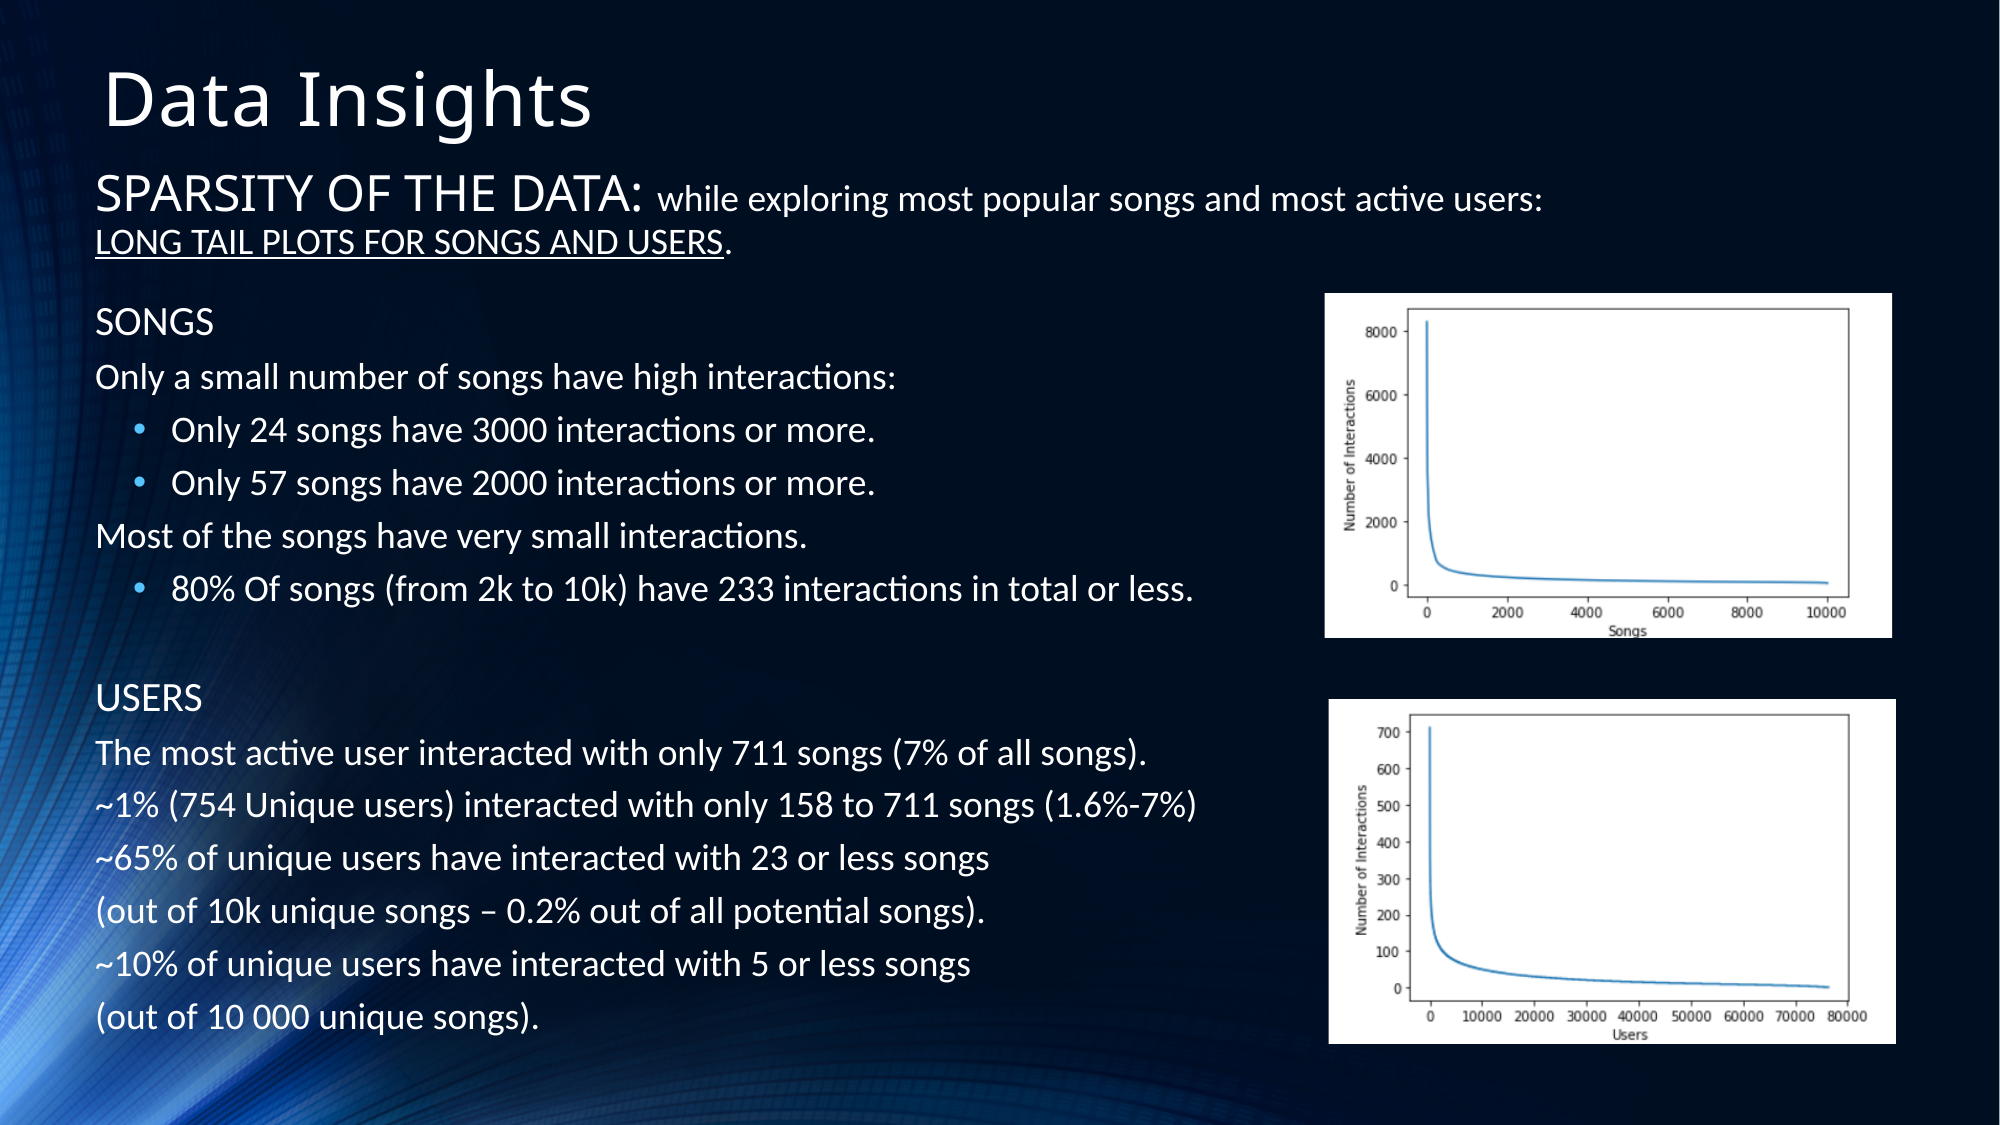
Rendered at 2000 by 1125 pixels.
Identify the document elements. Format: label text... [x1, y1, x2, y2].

text_box SPARSITY OF THE DATA: while exploring most popular songs and most active users: LONG TAIL PLOTS FOR SONGS AND USERS. SONGS Only a small number of songs have high interactions: Only 24 songs have 3000 interactions or more. Only 57 songs have 2000 interactions or more. Most of the songs have very small interactions. 80% Of songs (from 2k to 10k) have 233 interactions in total or less. USERS The most active user interacted with only 711 songs (7% of all songs). ~1% (754 Unique users) interacted with only 158 to 711 songs (1.6%-7%) ~65% of unique users have interacted with 23 or less songs (out of 10k unique songs – 0.2% out of all potential songs). ~10% of unique users have interacted with 5 or less songs (out of 10 000 unique songs). [80, 160, 1606, 286]
picture [0, 0, 2000, 1125]
text_box Data Insights [87, 50, 1575, 150]
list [1324, 293, 1893, 638]
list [1328, 699, 1896, 1044]
